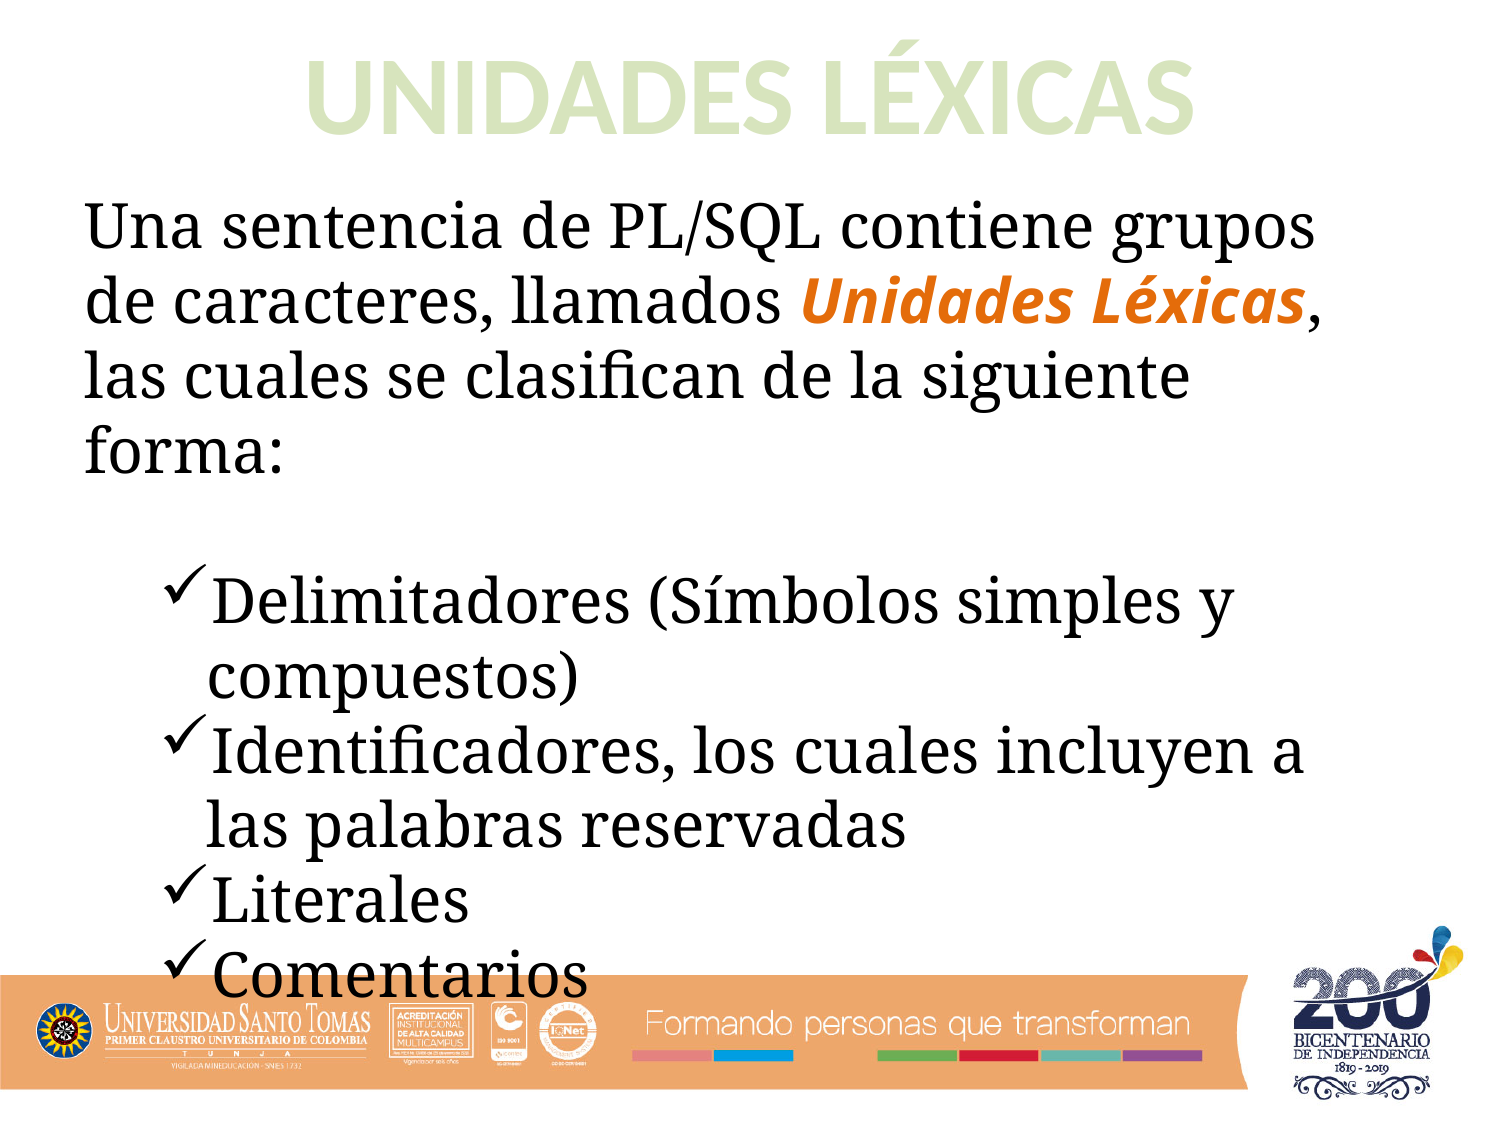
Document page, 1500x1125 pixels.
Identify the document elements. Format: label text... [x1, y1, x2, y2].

text_box UNIDADES LÉXICAS [288, 14, 1212, 165]
picture [0, 1, 1500, 1124]
text_box Una sentencia de PL/SQL contiene grupos de caracteres, llamados Unidades Léxicas, las cuales se clasifican de la siguiente forma: Delimitadores (Símbolos simples y compuestos) Identificadores, los cuales incluyen a las palabras reservadas Literales Comentarios [70, 178, 1420, 1018]
